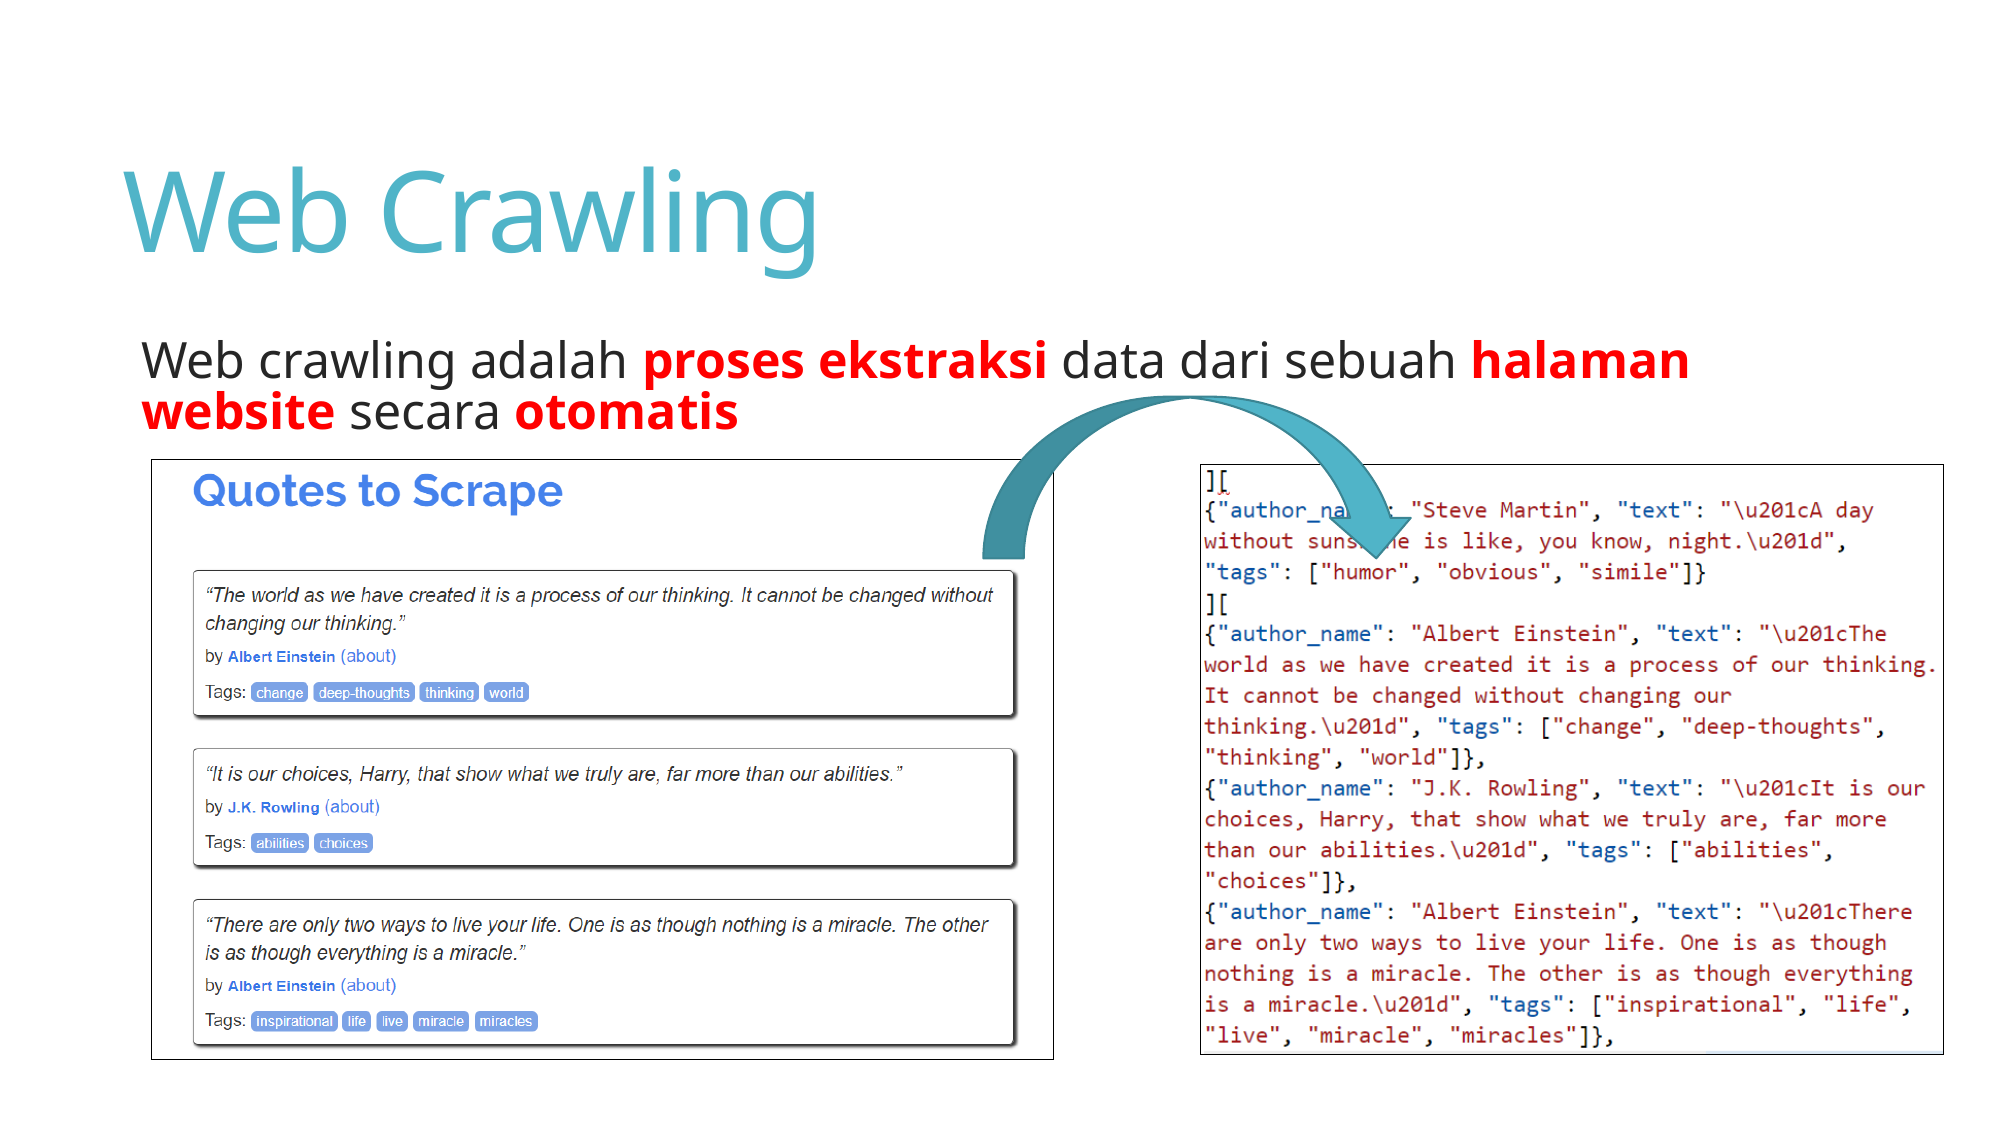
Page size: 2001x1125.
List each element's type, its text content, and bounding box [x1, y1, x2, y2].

title Web Crawling [107, 81, 1875, 354]
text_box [151, 396, 1944, 1060]
list Web crawling adalah proses ekstraksi data dari sebuah halaman website secara otomatis [111, 329, 1876, 948]
